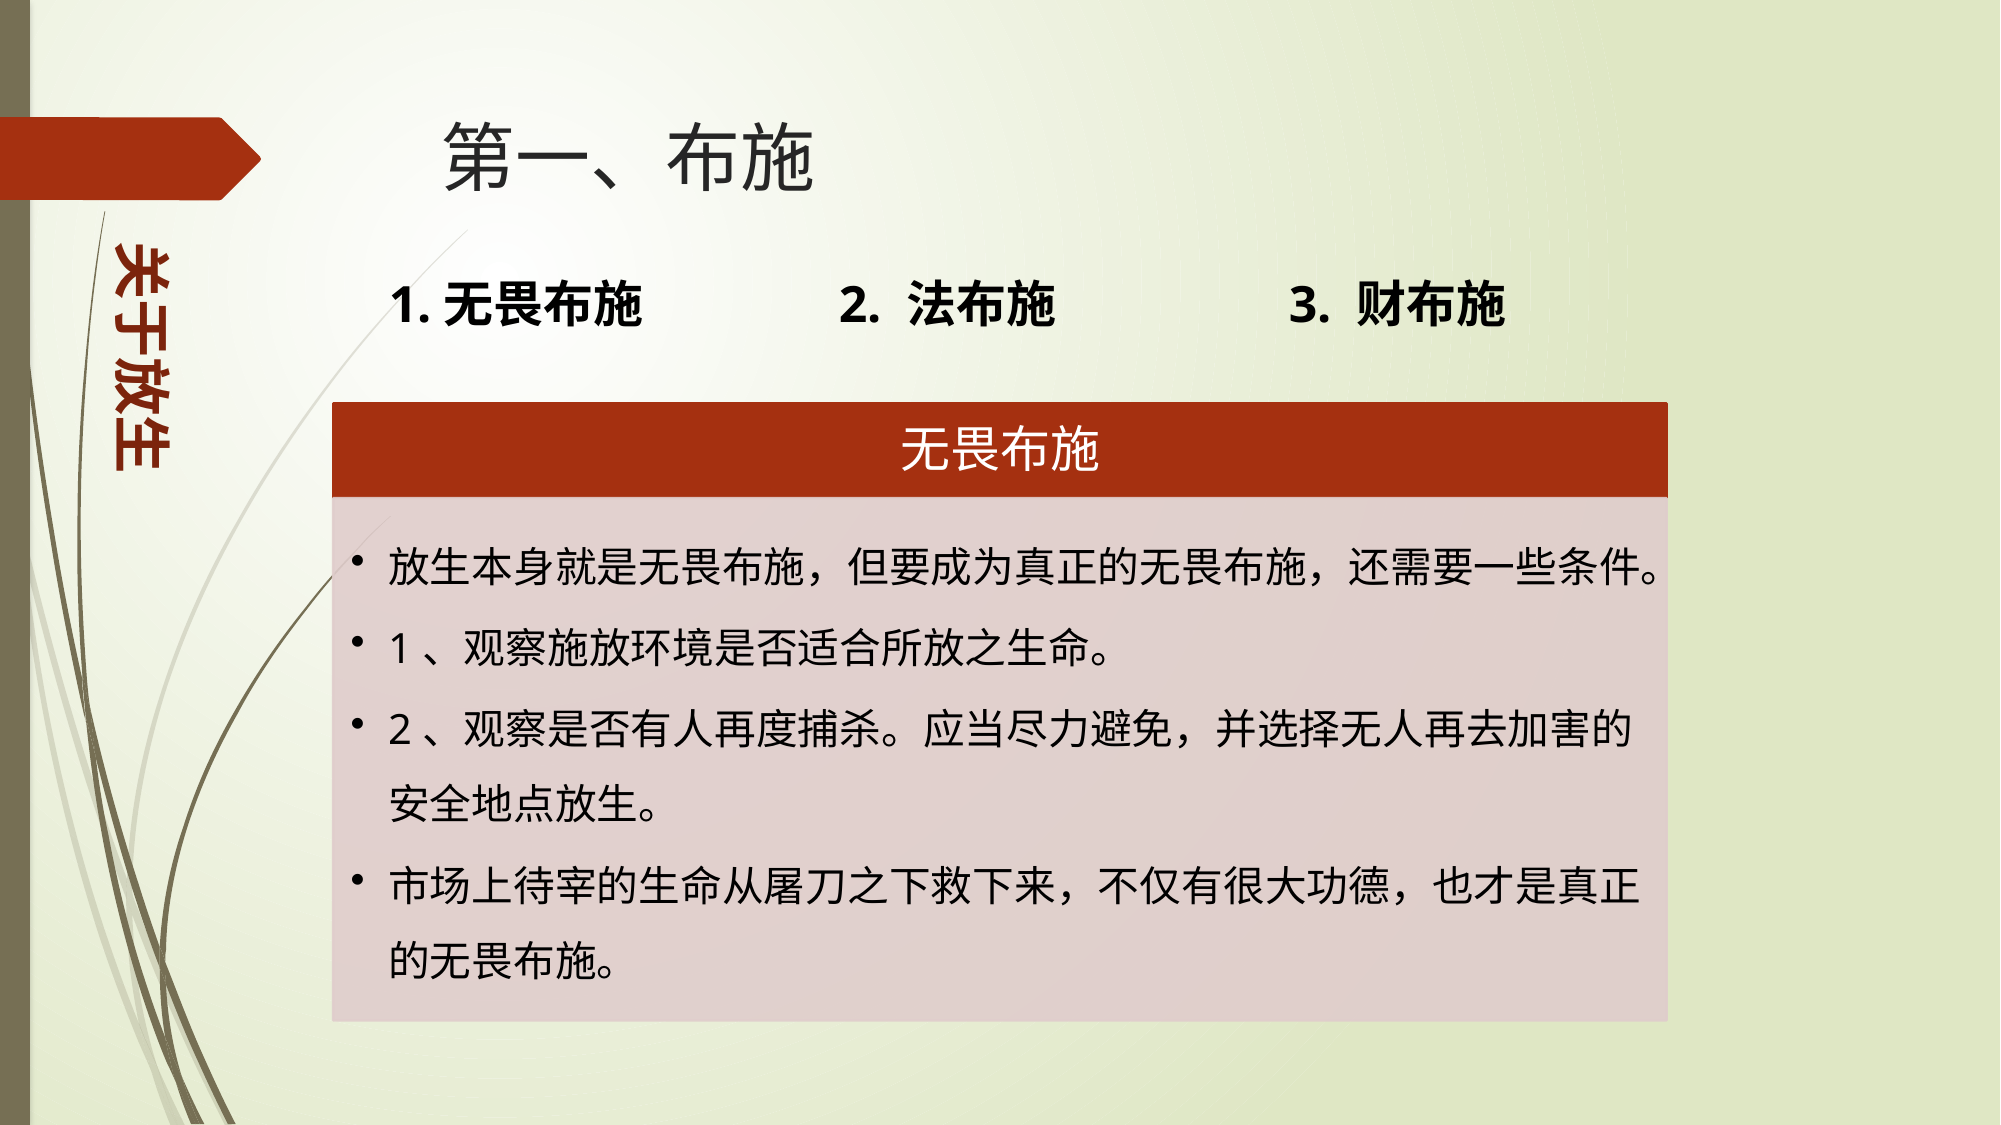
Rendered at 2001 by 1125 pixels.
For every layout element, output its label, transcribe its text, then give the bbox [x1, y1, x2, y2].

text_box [332, 391, 1667, 1033]
title 第一、布施 [425, 102, 1888, 267]
text_box 关于放生 [85, 226, 187, 474]
text_box 1.无畏布施 2. 法布施 3. 财布施 [374, 264, 1633, 340]
